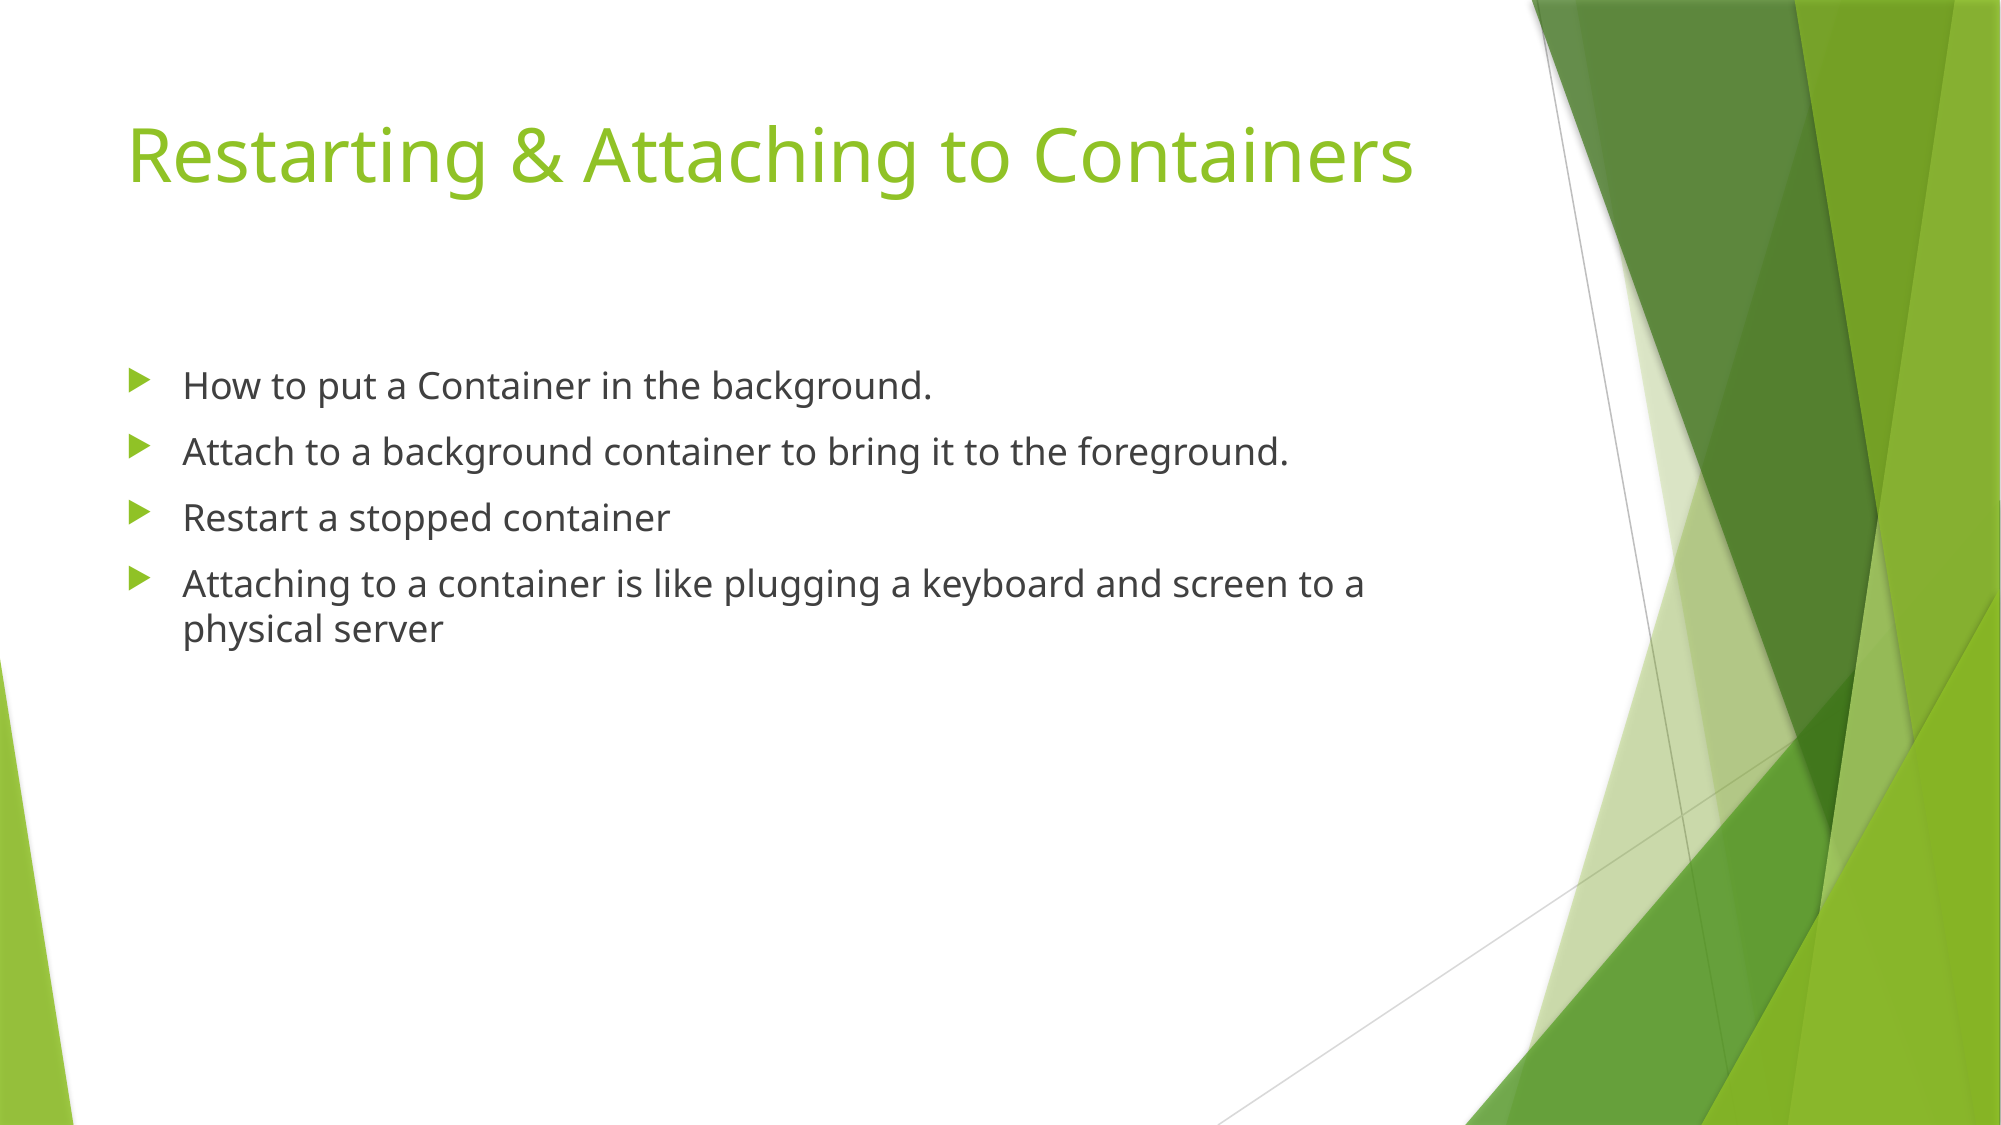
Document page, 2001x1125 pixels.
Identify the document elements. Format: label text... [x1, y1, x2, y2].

title Restarting & Attaching to Containers [111, 99, 1522, 317]
list How to put a Container in the background. Attach to a background container to bring it to the foreground. Restart a stopped container Attaching to a container is like plugging a keyboard and screen to a physical server [111, 354, 1522, 992]
